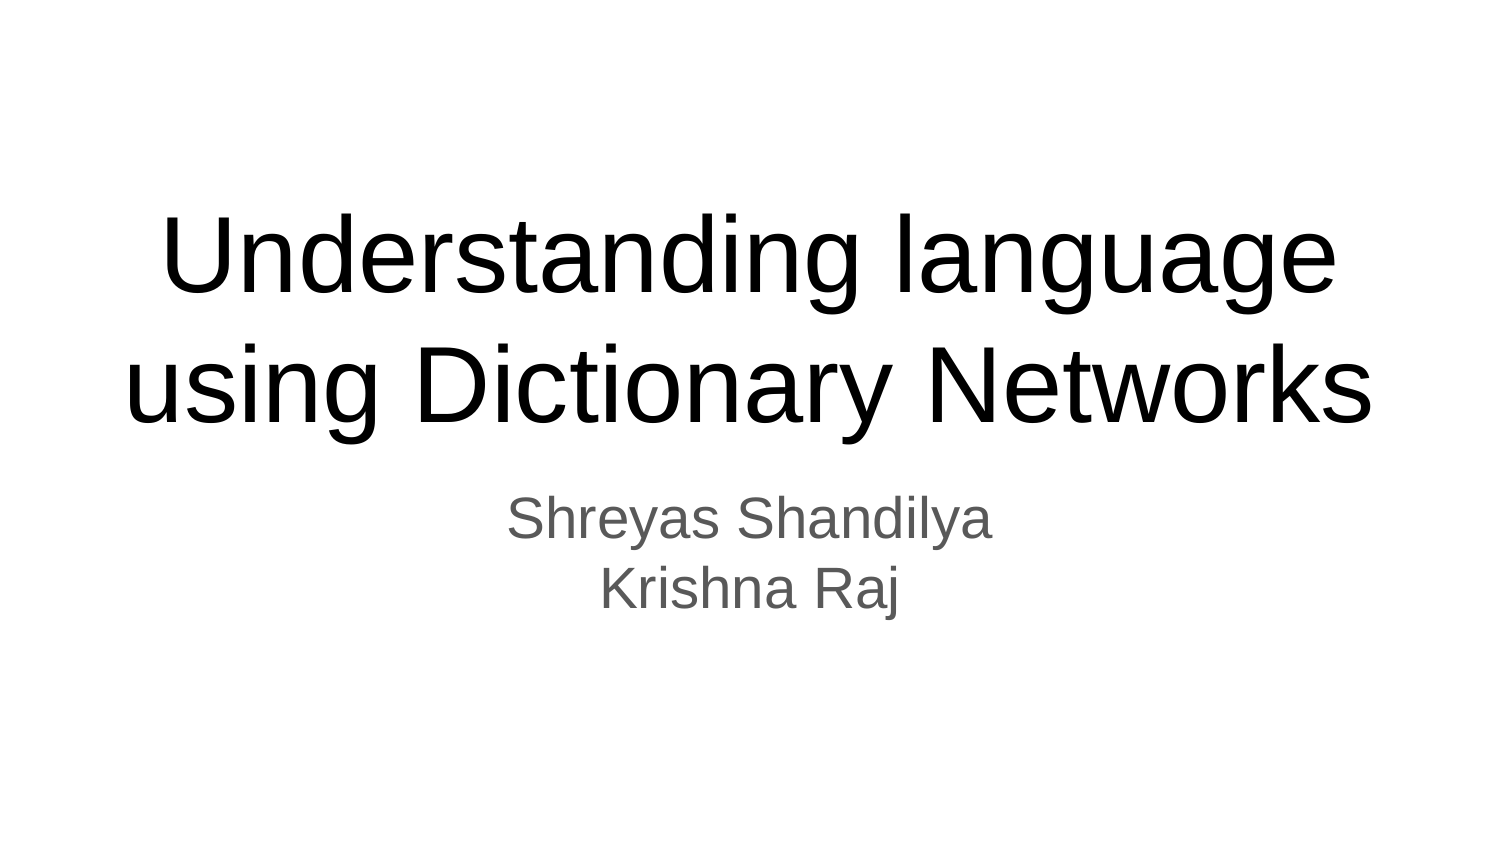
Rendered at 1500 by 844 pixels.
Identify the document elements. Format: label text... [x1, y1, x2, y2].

text_box Understanding language using Dictionary Networks [51, 122, 1449, 459]
text_box Shreyas Shandilya Krishna Raj [51, 464, 1449, 595]
